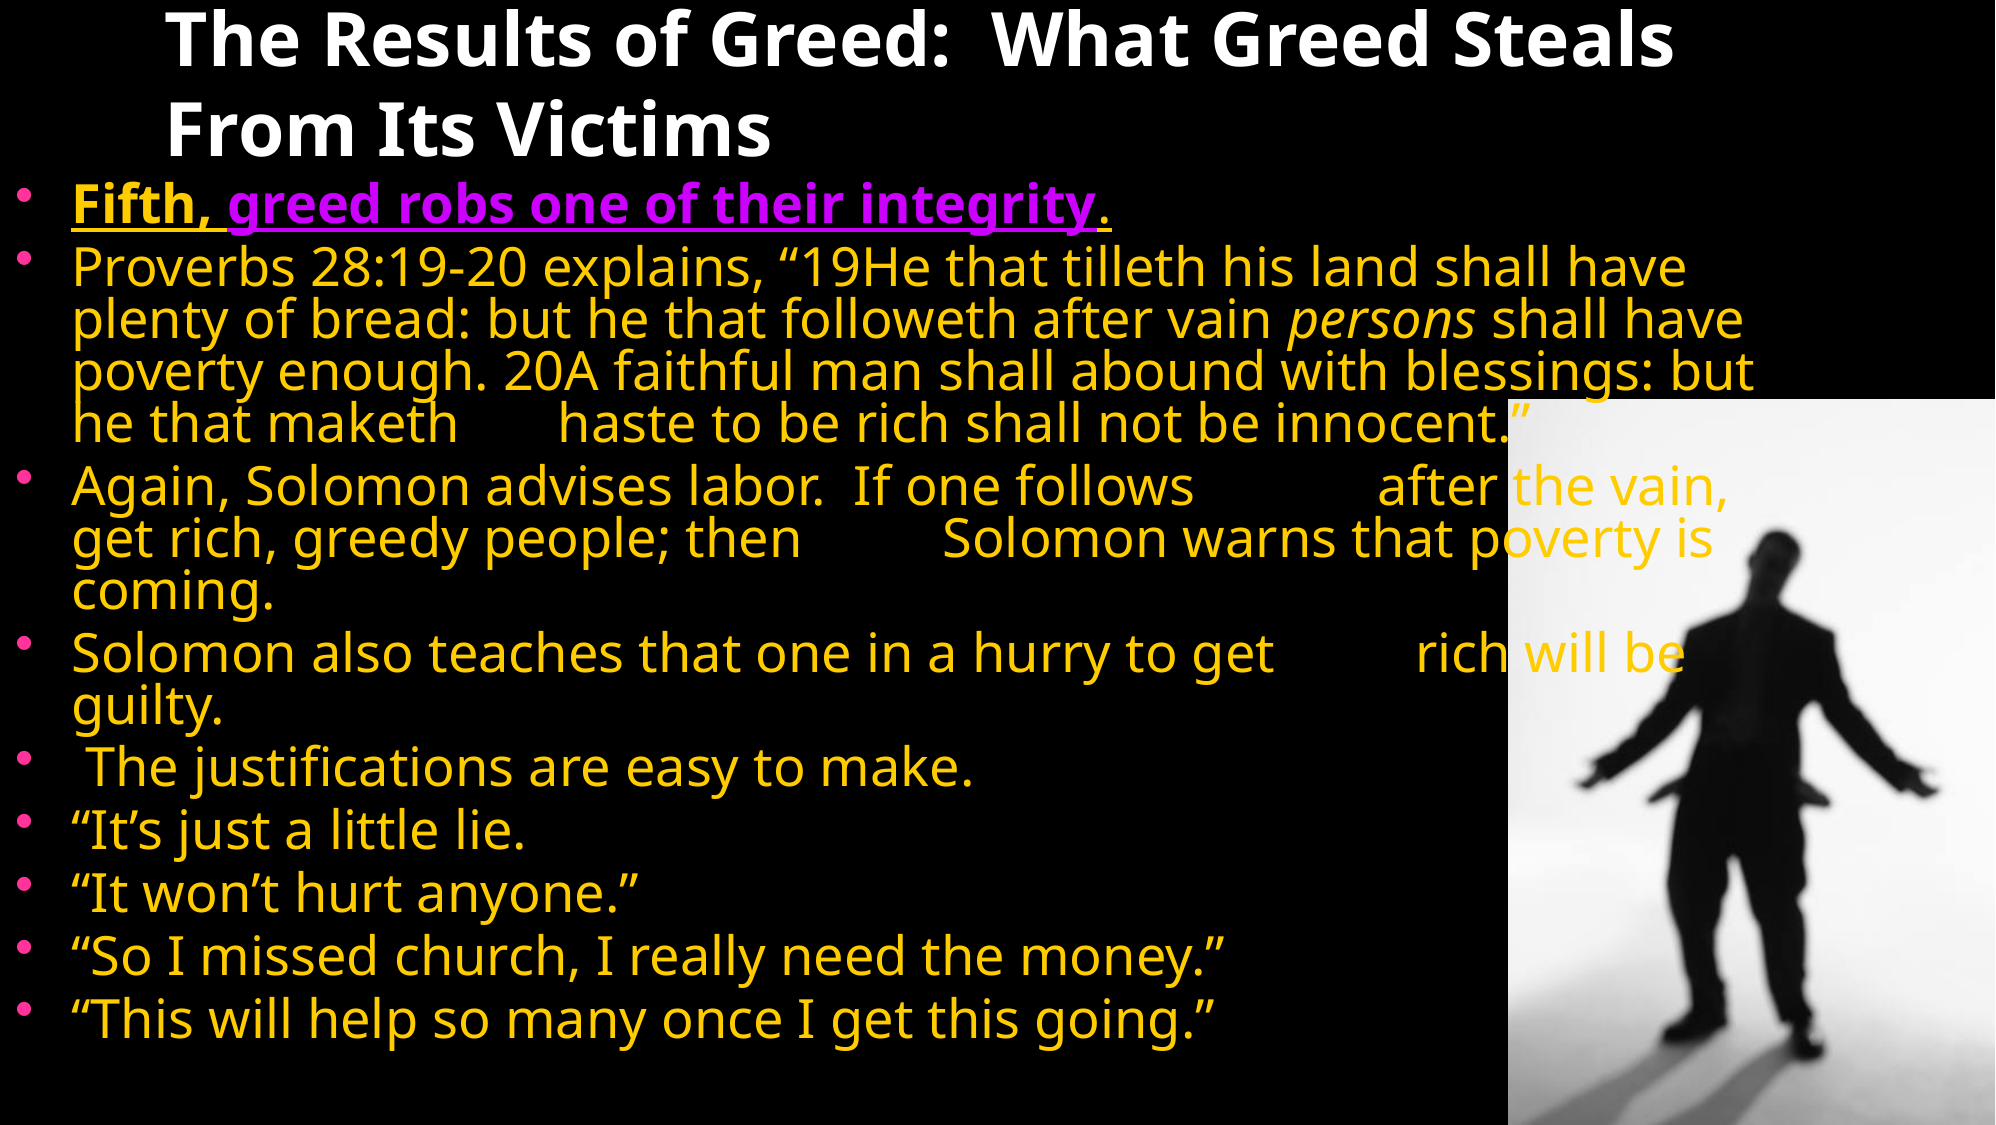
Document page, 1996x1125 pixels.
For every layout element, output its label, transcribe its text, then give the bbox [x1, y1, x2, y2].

list Fifth, greed robs one of their integrity. Proverbs 28:19-20 explains, “19He that tilleth his land shall have plenty of bread: but he that followeth after vain persons shall have poverty enough. 20A faithful man shall abound with blessings: but he that maketh haste to be rich shall not be innocent.” Again, Solomon advises labor. If one follows after the vain, get rich, greedy people; then Solomon warns that poverty is coming. Solomon also teaches that one in a hurry to get rich will be guilty. The justifications are easy to make. “It’s just a little lie. “It won’t hurt anyone.” “So I missed church, I really need the money.” “This will help so many once I get this going.” [0, 174, 1786, 1125]
picture [1508, 399, 1996, 1125]
title The Results of Greed: What Greed Steals From Its Victims [149, 11, 1846, 150]
